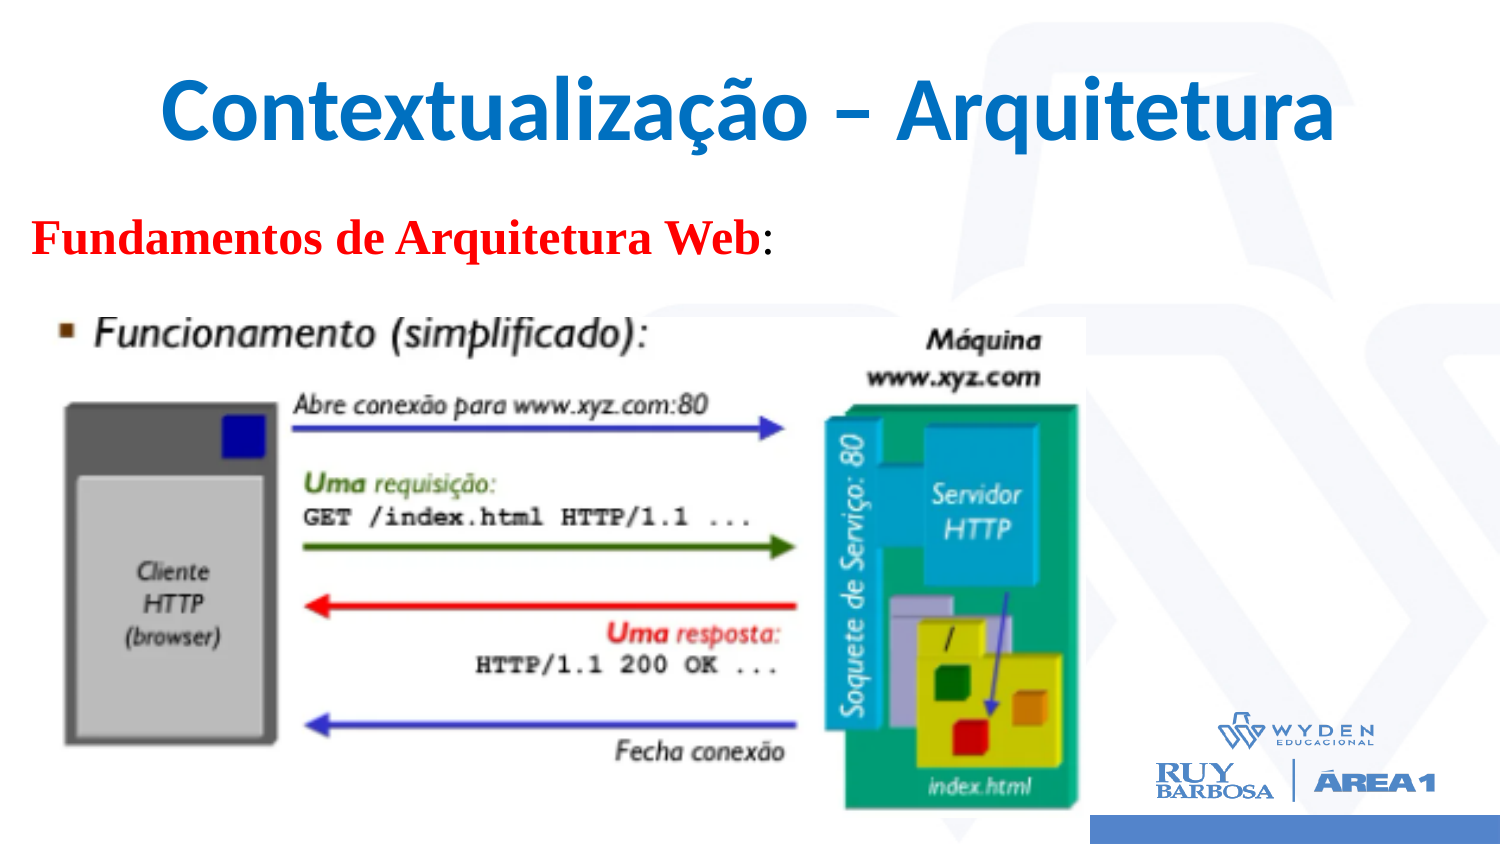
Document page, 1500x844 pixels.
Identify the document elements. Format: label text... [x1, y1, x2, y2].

title Contextualização – Arquitetura [74, 33, 1426, 175]
list Fundamentos de Arquitetura Web: [22, 196, 1479, 811]
picture [0, 0, 1500, 844]
